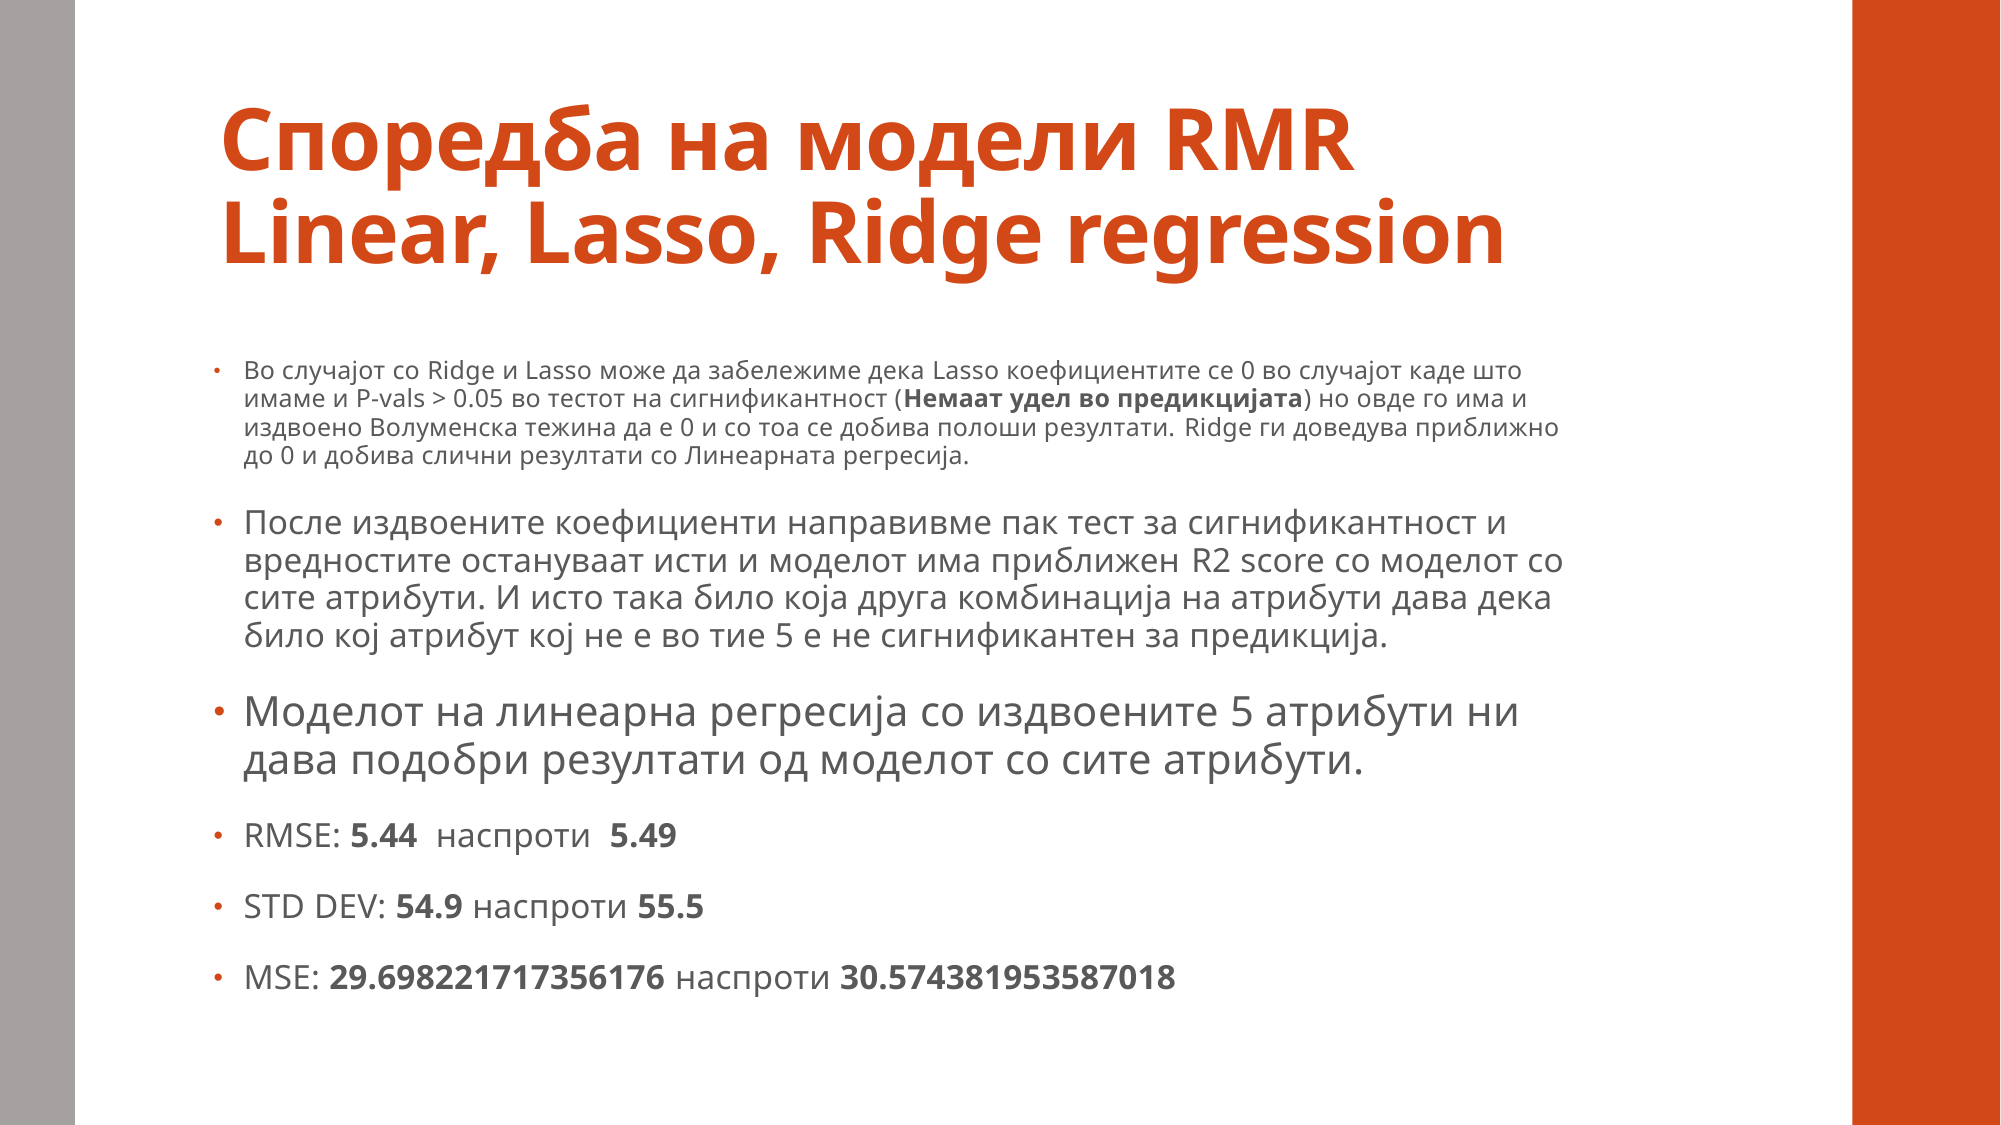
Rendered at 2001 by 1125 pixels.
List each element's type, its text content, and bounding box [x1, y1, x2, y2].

title Споредба на модели RMR Linear, Lasso, Ridge regression [204, 90, 1795, 290]
list Во случајот со Ridge и Lasso може да забележиме дека Lasso коефициентите се 0 во случајот каде што имаме и P-vals > 0.05 во тестот на сигнификантност (Немаат удел во предикцијата) но овде го има и издвоено Волуменска тежина да е 0 и со тоа се добива полоши резултати. Ridge ги доведува приближно до 0 и добива слични резултати со Линеарната регресија. После издвоените коефициенти направивме пак тест за сигнификантност и вредностите остануваат исти и моделот има приближен R2 score со моделот со сите атрибути. И исто така било која друга комбинација на атрибути дава дека било кој атрибут кој не е во тие 5 е не сигнификантен за предикција. Моделот на линеарна регресија со издвоените 5 атрибути ни дава подобри резултати од моделот со сите атрибути. RMSE: 5.44 наспроти 5.49 STD DEV: 54.9 наспроти 55.5 MSE: 29.698221717356176 наспроти 30.574381953587018 [198, 349, 1609, 1125]
